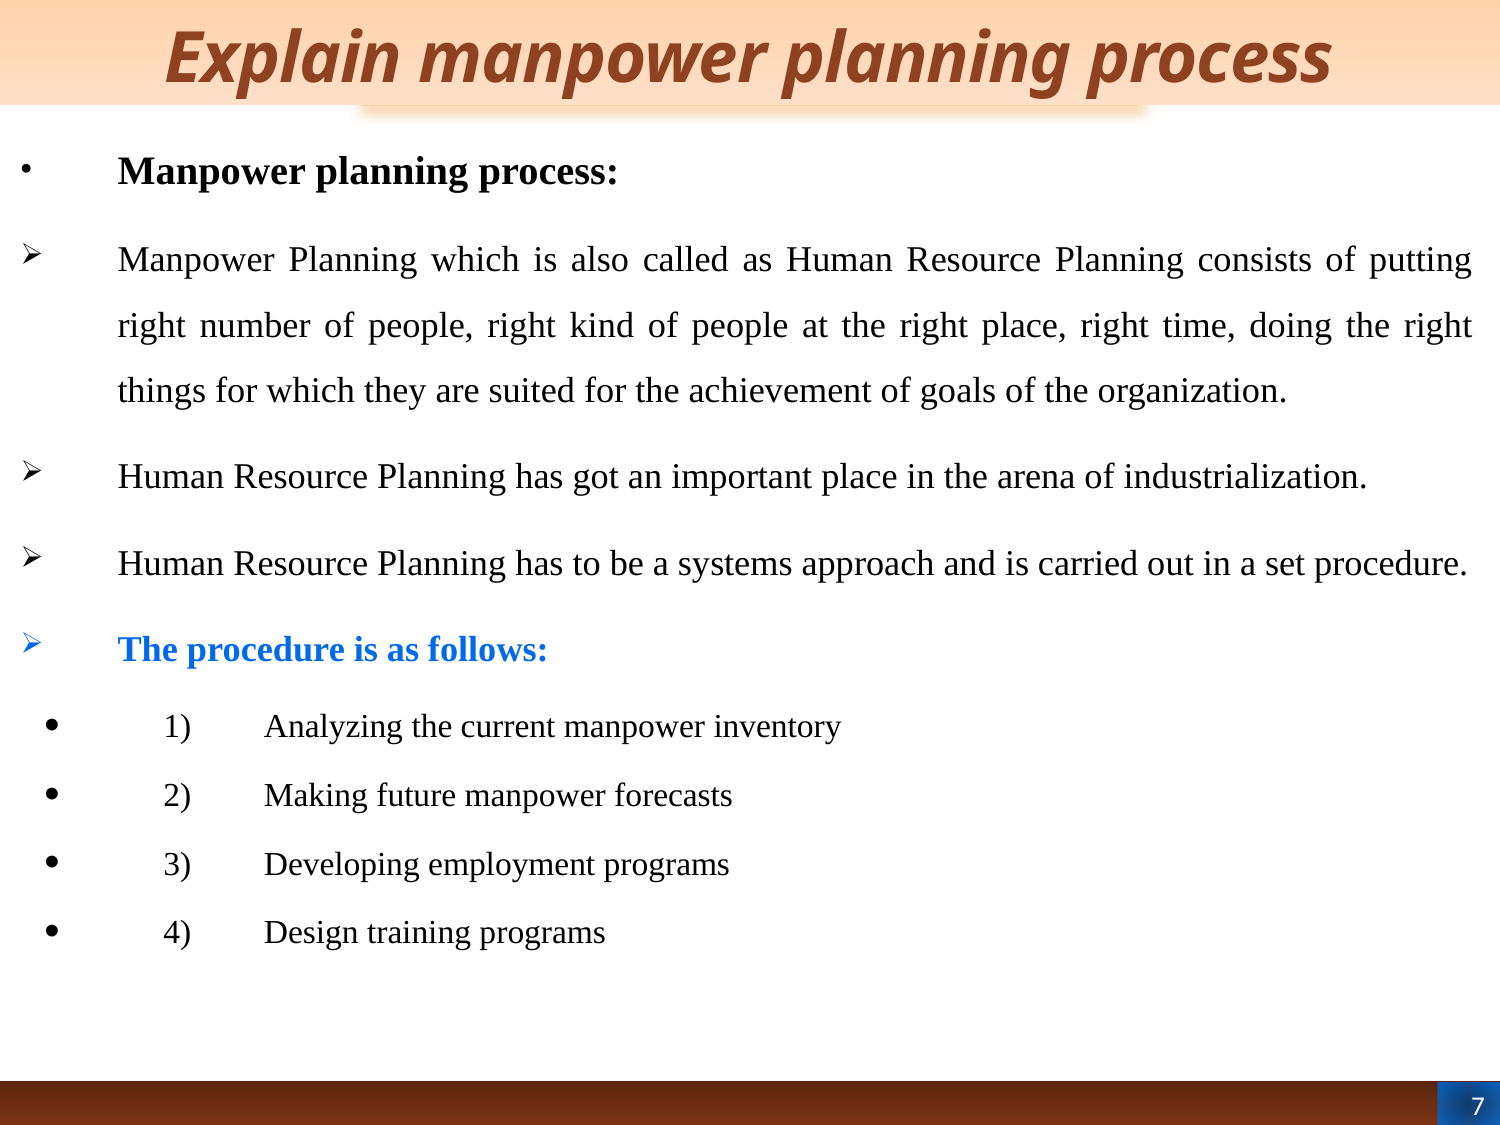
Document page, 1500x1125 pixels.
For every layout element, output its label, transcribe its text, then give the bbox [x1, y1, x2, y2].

slide_number 7 [1437, 1082, 1500, 1125]
list Manpower planning process: Manpower Planning which is also called as Human Resource Planning consists of putting right number of people, right kind of people at the right place, right time, doing the right things for which they are suited for the achievement of goals of the organization. Human Resource Planning has got an important place in the arena of industrialization. Human Resource Planning has to be a systems approach and is carried out in a set procedure. The procedure is as follows: 1) Analyzing the current manpower inventory 2) Making future manpower forecasts 3) Developing employment programs 4) Design training programs [5, 112, 1488, 1033]
title Explain manpower planning process [0, 0, 1500, 105]
